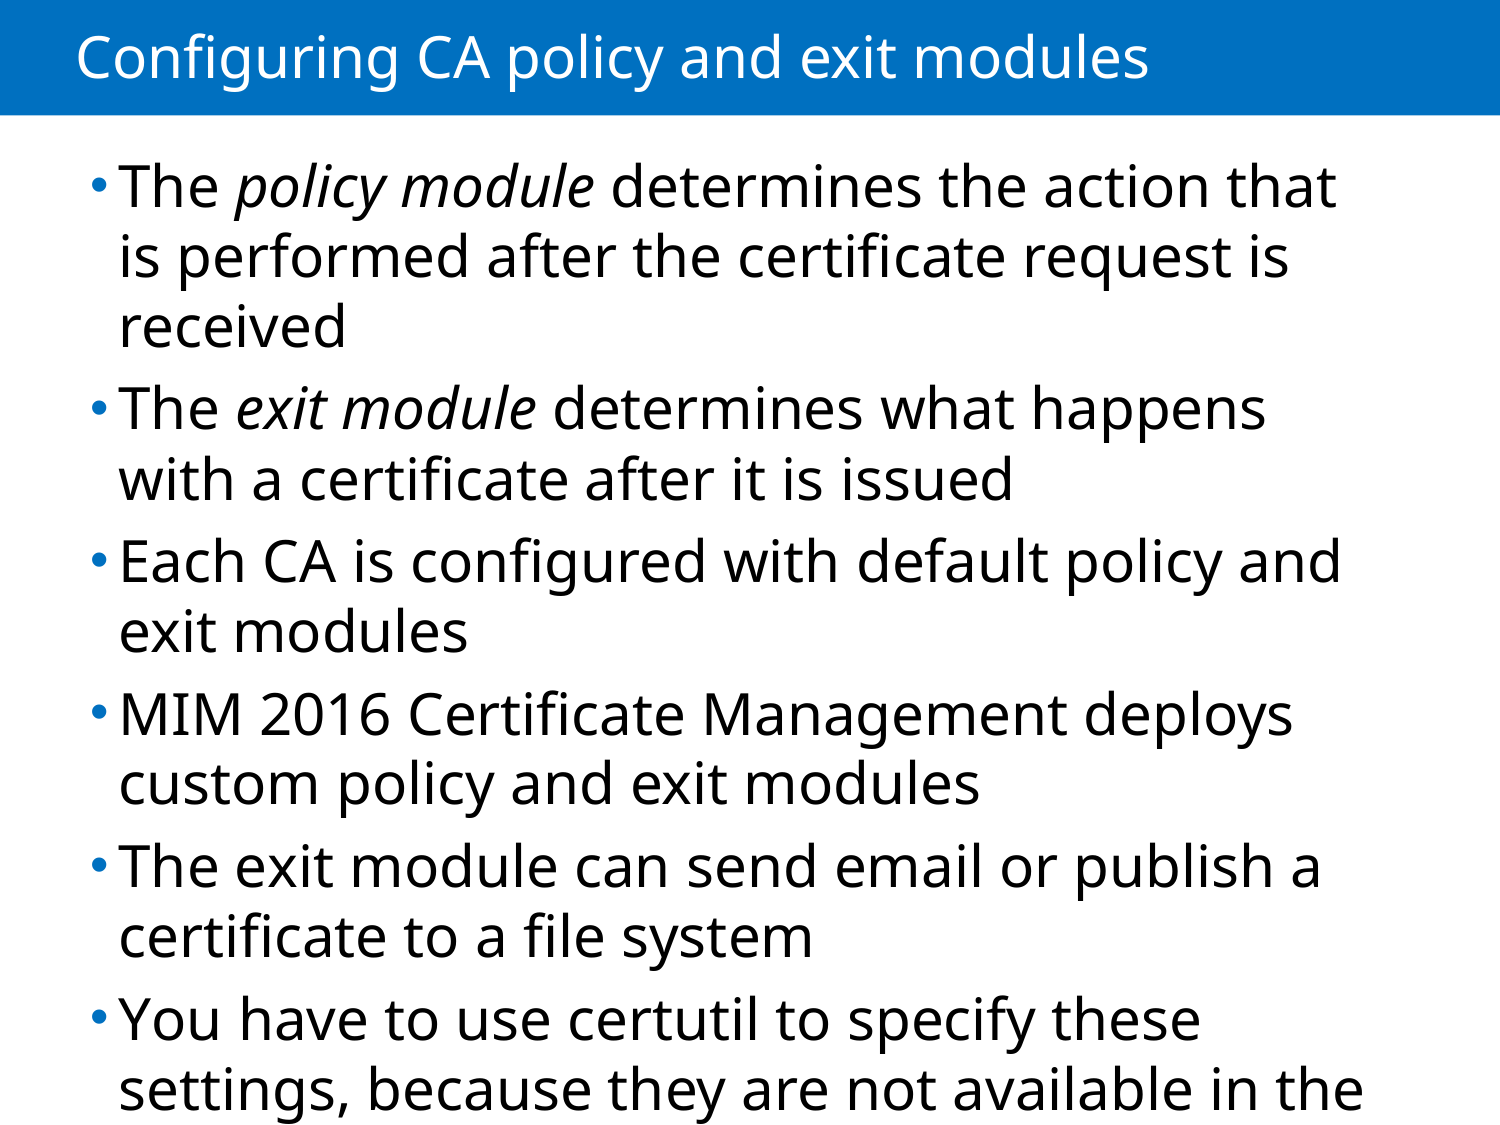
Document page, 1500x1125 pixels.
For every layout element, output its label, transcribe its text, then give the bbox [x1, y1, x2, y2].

title Configuring CA policy and exit modules [75, 0, 1351, 122]
text_box The policy module determines the action that is performed after the certificate request is received The exit module determines what happens with a certificate after it is issued Each CA is configured with default policy and exit modules MIM 2016 Certificate Management deploys custom policy and exit modules The exit module can send email or publish a certificate to a file system You have to use certutil to specify these settings, because they are not available in the CA administrator console [75, 141, 1408, 987]
